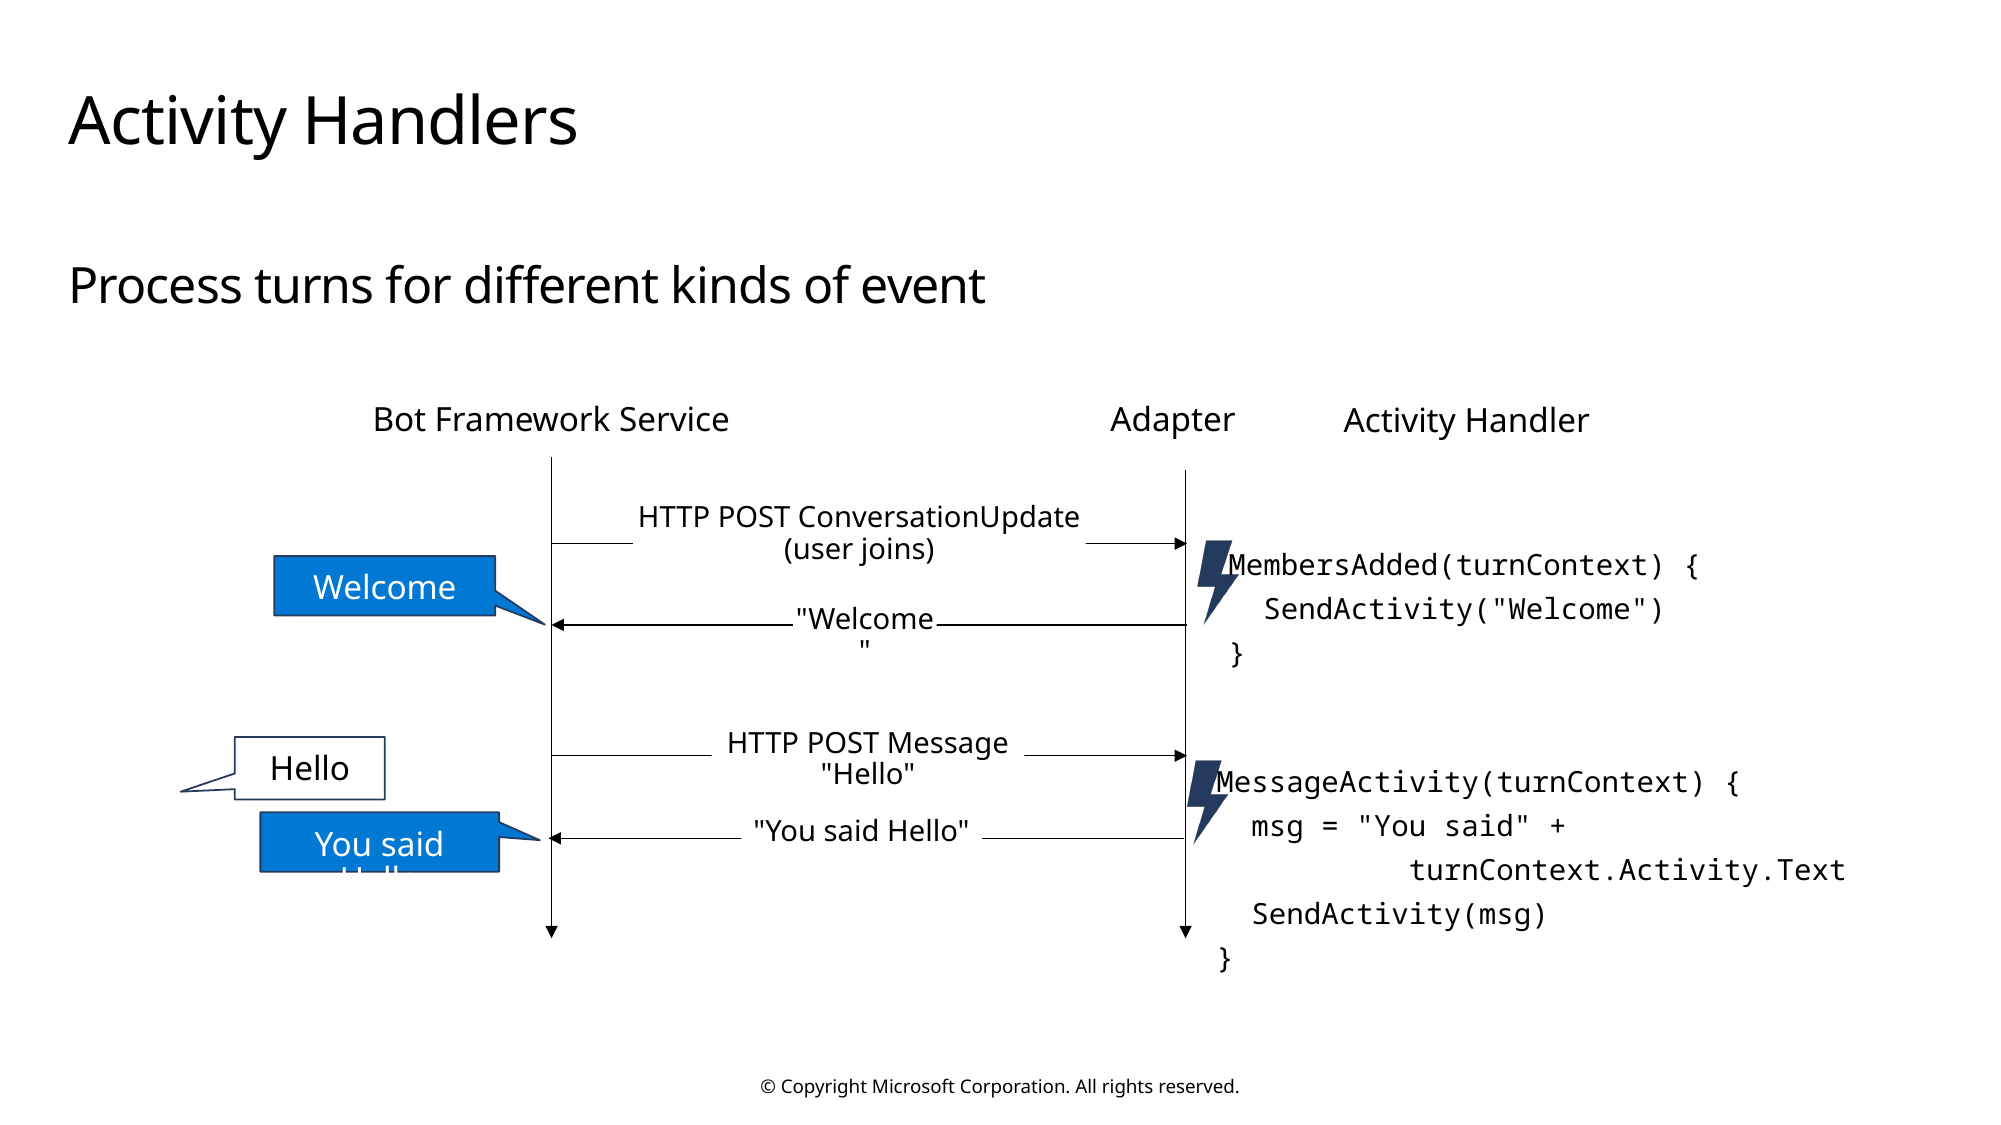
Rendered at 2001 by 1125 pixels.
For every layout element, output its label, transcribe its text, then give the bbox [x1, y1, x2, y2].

text_box "You said Hello" [741, 816, 983, 838]
picture [1158, 753, 1258, 853]
text_box HTTP POST ConversationUpdate (user joins) [633, 502, 1086, 543]
text_box HTTP POST Message "Hello" [711, 757, 1025, 791]
text_box Adapter [1080, 384, 1266, 457]
text_box "You said Hello" [741, 839, 983, 848]
text_box Bot Framework Service [342, 384, 761, 457]
text_box HTTP POST ConversationUpdate (user joins) [633, 544, 1086, 566]
text_box Hello [179, 736, 386, 801]
picture [1168, 533, 1268, 633]
text_box "Welcome" [793, 626, 937, 668]
text_box Activity Handler [1313, 385, 1621, 458]
title Activity Handlers [68, 72, 1930, 184]
text_box MessageActivity(turnContext) { msg = "You said" + turnContext.Activity.Text SendActivity(msg) } [1186, 743, 1877, 999]
text_box HTTP POST Message "Hello" [711, 728, 1025, 755]
list Process turns for different kinds of event [68, 238, 1930, 330]
text_box You said Hello [259, 811, 541, 873]
text_box Welcome [273, 555, 546, 626]
text_box MembersAdded(turnContext) { SendActivity("Welcome") } [1198, 526, 1731, 695]
text_box "Welcome" [793, 604, 937, 624]
